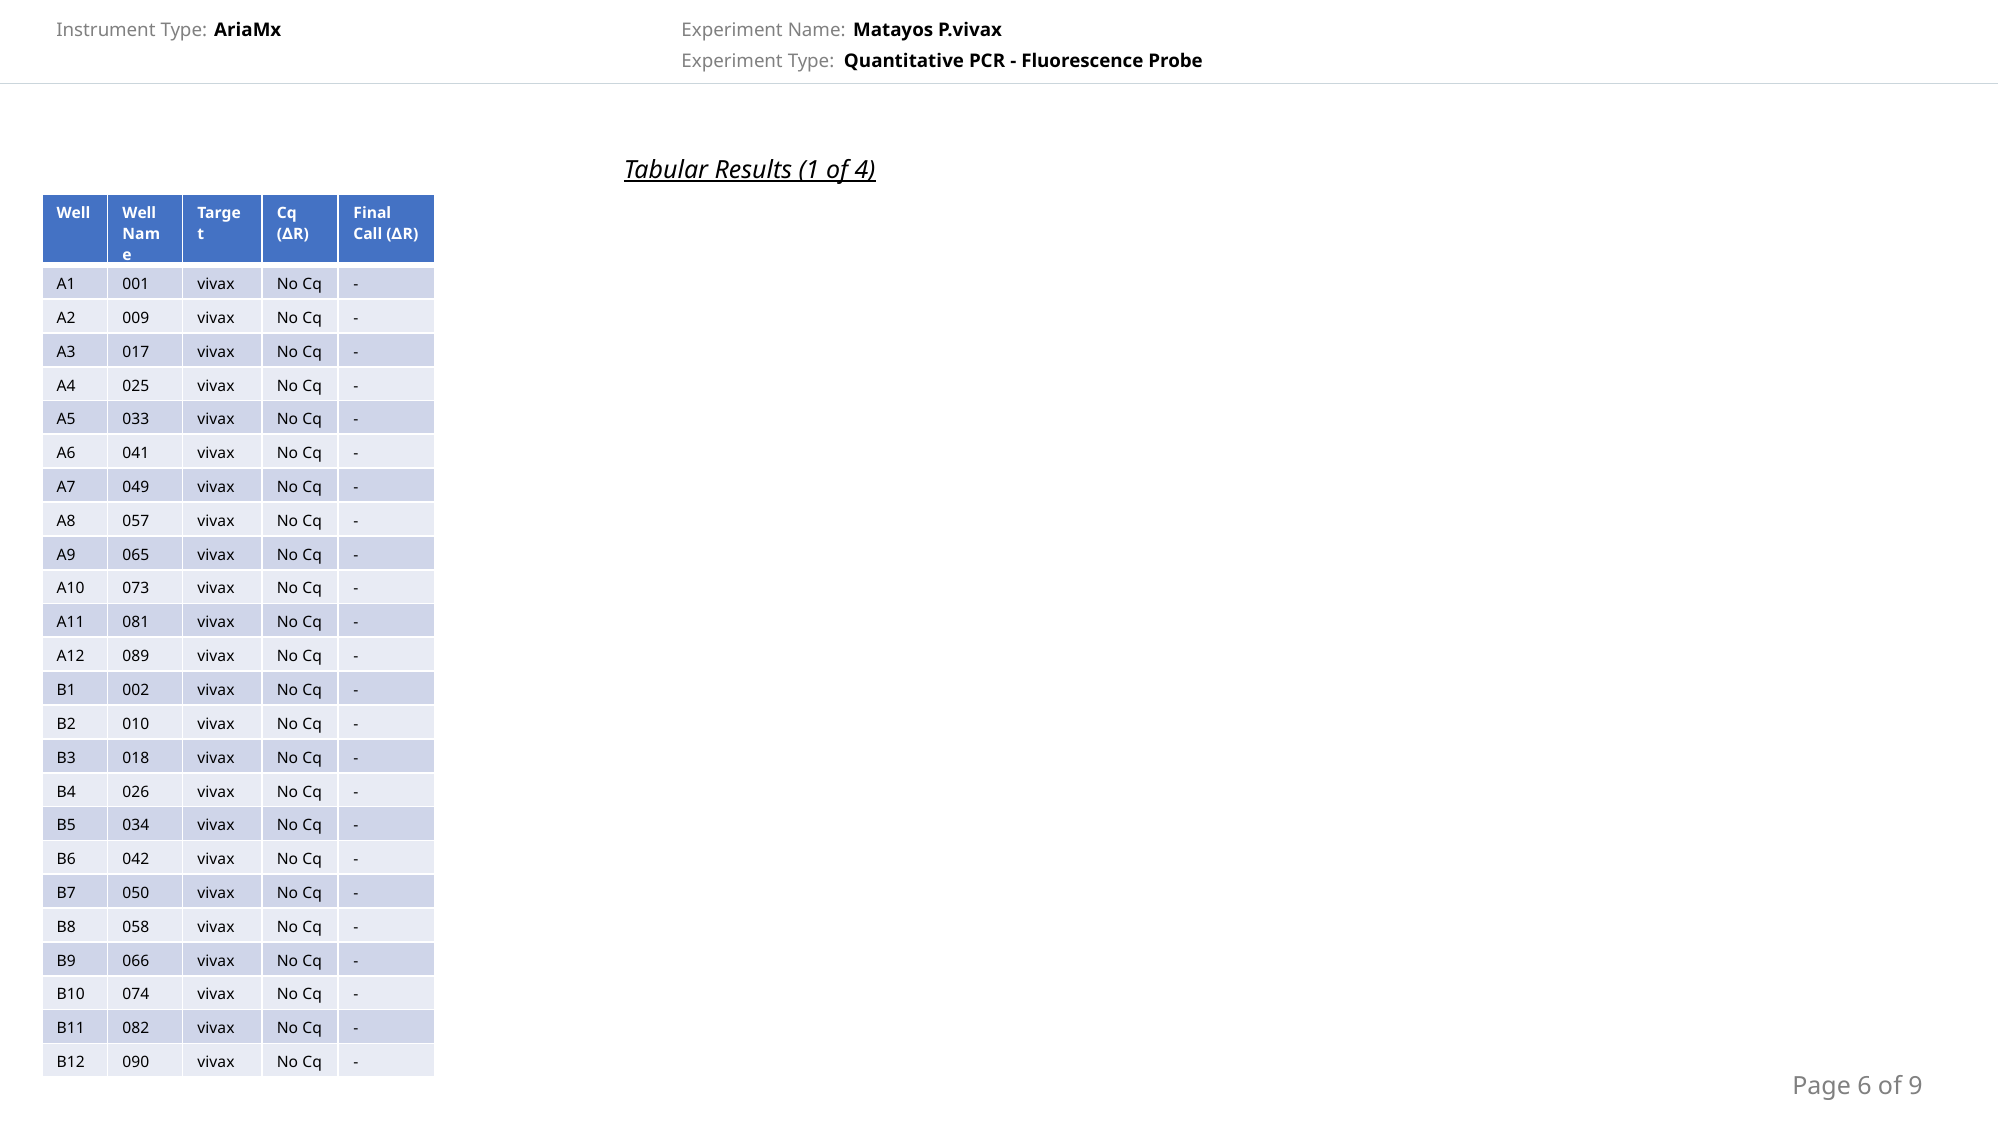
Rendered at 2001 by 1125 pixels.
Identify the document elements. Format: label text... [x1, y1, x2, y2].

table_cell No Cq [263, 943, 337, 975]
table_cell vivax [183, 435, 261, 467]
table_header Final Call (∆R) [339, 195, 434, 262]
table_cell No Cq [263, 571, 337, 603]
table_cell vivax [183, 368, 261, 400]
table_cell - [339, 435, 434, 467]
table_cell 001 [108, 268, 182, 298]
table_cell No Cq [263, 807, 337, 840]
table_cell No Cq [263, 300, 337, 332]
table_cell vivax [183, 774, 261, 806]
table_cell vivax [183, 638, 261, 670]
table_cell 025 [108, 368, 182, 400]
table_cell B9 [43, 943, 107, 975]
table_cell - [339, 638, 434, 670]
table_cell B6 [43, 841, 107, 873]
table_cell B4 [43, 774, 107, 806]
table_cell - [339, 706, 434, 738]
table_cell A4 [43, 368, 107, 400]
table_cell - [339, 977, 434, 1009]
table_cell B2 [43, 706, 107, 738]
table_cell 081 [108, 604, 182, 636]
table_cell No Cq [263, 334, 337, 366]
table_cell vivax [183, 503, 261, 535]
table_cell - [339, 268, 434, 298]
table_cell - [339, 334, 434, 366]
table_cell vivax [183, 300, 261, 332]
table_cell No Cq [263, 841, 337, 873]
table_cell 002 [108, 672, 182, 704]
table_cell A6 [43, 435, 107, 467]
table_cell No Cq [263, 740, 337, 772]
table_cell No Cq [263, 706, 337, 738]
table_cell A1 [43, 268, 107, 298]
table_header Well Name [108, 195, 182, 262]
table_cell B12 [43, 1044, 107, 1076]
table_cell 034 [108, 807, 182, 840]
table_cell vivax [183, 977, 261, 1009]
table_cell vivax [183, 909, 261, 941]
table_cell - [339, 841, 434, 873]
table_cell 074 [108, 977, 182, 1009]
table_cell 090 [108, 1044, 182, 1076]
table_cell - [339, 571, 434, 603]
table_cell - [339, 469, 434, 501]
table_cell 058 [108, 909, 182, 941]
table_cell - [339, 740, 434, 772]
table_cell A8 [43, 503, 107, 535]
table_cell No Cq [263, 977, 337, 1009]
table_cell vivax [183, 334, 261, 366]
table_cell - [339, 672, 434, 704]
table_cell No Cq [263, 469, 337, 501]
table_header Well [43, 195, 107, 262]
table_cell No Cq [263, 401, 337, 433]
table_cell - [339, 875, 434, 907]
table_cell - [339, 943, 434, 975]
table_cell 050 [108, 875, 182, 907]
table_cell B10 [43, 977, 107, 1009]
table_cell vivax [183, 875, 261, 907]
table_header Cq (∆R) [263, 195, 337, 262]
table_cell - [339, 503, 434, 535]
table_cell 009 [108, 300, 182, 332]
table_cell B3 [43, 740, 107, 772]
table_cell 066 [108, 943, 182, 975]
table_cell - [339, 537, 434, 569]
table_cell - [339, 1044, 434, 1076]
table_cell vivax [183, 571, 261, 603]
table_cell vivax [183, 672, 261, 704]
table_cell - [339, 909, 434, 941]
table_cell vivax [183, 1010, 261, 1043]
table_cell 065 [108, 537, 182, 569]
table_cell 089 [108, 638, 182, 670]
text_box Tabular Results (1 of 4) [41, 145, 1459, 191]
table_cell No Cq [263, 672, 337, 704]
table_cell vivax [183, 943, 261, 975]
table_cell B7 [43, 875, 107, 907]
table_cell A5 [43, 401, 107, 433]
table_cell 049 [108, 469, 182, 501]
table_cell No Cq [263, 1044, 337, 1076]
table_cell - [339, 774, 434, 806]
table_cell 073 [108, 571, 182, 603]
table_cell - [339, 368, 434, 400]
table_cell 026 [108, 774, 182, 806]
table_cell - [339, 300, 434, 332]
table_cell vivax [183, 401, 261, 433]
text_box Page 6 of 9 [1687, 1062, 1938, 1108]
table_cell No Cq [263, 368, 337, 400]
table_cell 057 [108, 503, 182, 535]
table_cell A7 [43, 469, 107, 501]
table_cell No Cq [263, 909, 337, 941]
table_cell - [339, 604, 434, 636]
table_cell vivax [183, 706, 261, 738]
table_cell No Cq [263, 604, 337, 636]
table_cell vivax [183, 1044, 261, 1076]
table_cell 017 [108, 334, 182, 366]
table_cell 033 [108, 401, 182, 433]
table_cell No Cq [263, 1010, 337, 1043]
table_cell vivax [183, 537, 261, 569]
table_cell No Cq [263, 435, 337, 467]
table_cell B11 [43, 1010, 107, 1043]
table_cell vivax [183, 740, 261, 772]
table_cell No Cq [263, 638, 337, 670]
table_cell A9 [43, 537, 107, 569]
table_cell A11 [43, 604, 107, 636]
table_cell A10 [43, 571, 107, 603]
table_cell vivax [183, 604, 261, 636]
table_cell 018 [108, 740, 182, 772]
table_cell A12 [43, 638, 107, 670]
table_cell 082 [108, 1010, 182, 1043]
table_cell - [339, 401, 434, 433]
table_cell vivax [183, 469, 261, 501]
table_cell B5 [43, 807, 107, 840]
table_cell - [339, 807, 434, 840]
table_cell vivax [183, 841, 261, 873]
table_cell No Cq [263, 503, 337, 535]
table_cell A3 [43, 334, 107, 366]
table_cell 042 [108, 841, 182, 873]
table_cell No Cq [263, 268, 337, 298]
table_cell B1 [43, 672, 107, 704]
table_cell A2 [43, 300, 107, 332]
table_cell No Cq [263, 774, 337, 806]
table_cell No Cq [263, 875, 337, 907]
table_cell B8 [43, 909, 107, 941]
table_cell - [339, 1010, 434, 1043]
table_header Target [183, 195, 261, 262]
table_cell vivax [183, 268, 261, 298]
table_cell No Cq [263, 537, 337, 569]
table_cell vivax [183, 807, 261, 840]
table_cell 041 [108, 435, 182, 467]
table_cell 010 [108, 706, 182, 738]
